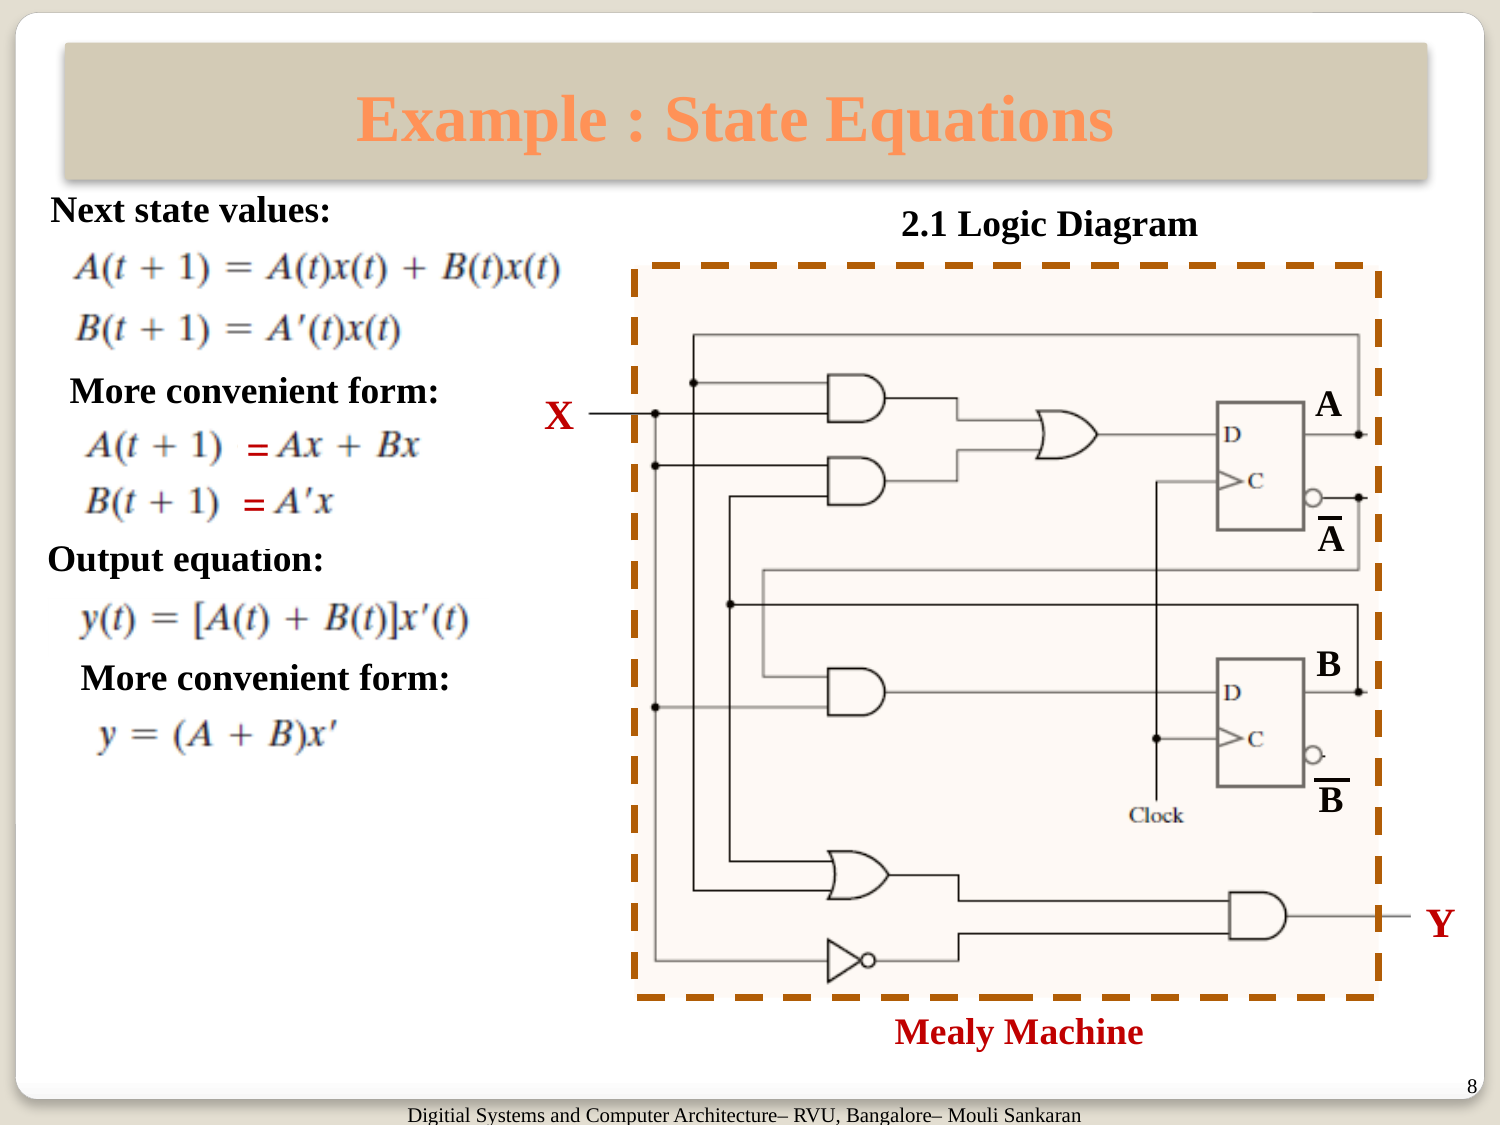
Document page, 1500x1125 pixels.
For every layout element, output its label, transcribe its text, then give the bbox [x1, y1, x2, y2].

text_box Output equation: [32, 527, 341, 587]
title Example : State Equations [64, 54, 1408, 175]
text_box Next state values: [35, 177, 347, 238]
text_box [52, 358, 458, 550]
picture [47, 597, 489, 657]
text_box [529, 191, 1471, 1061]
picture [49, 223, 529, 374]
picture [75, 703, 372, 775]
text_box More convenient form: [65, 670, 467, 706]
